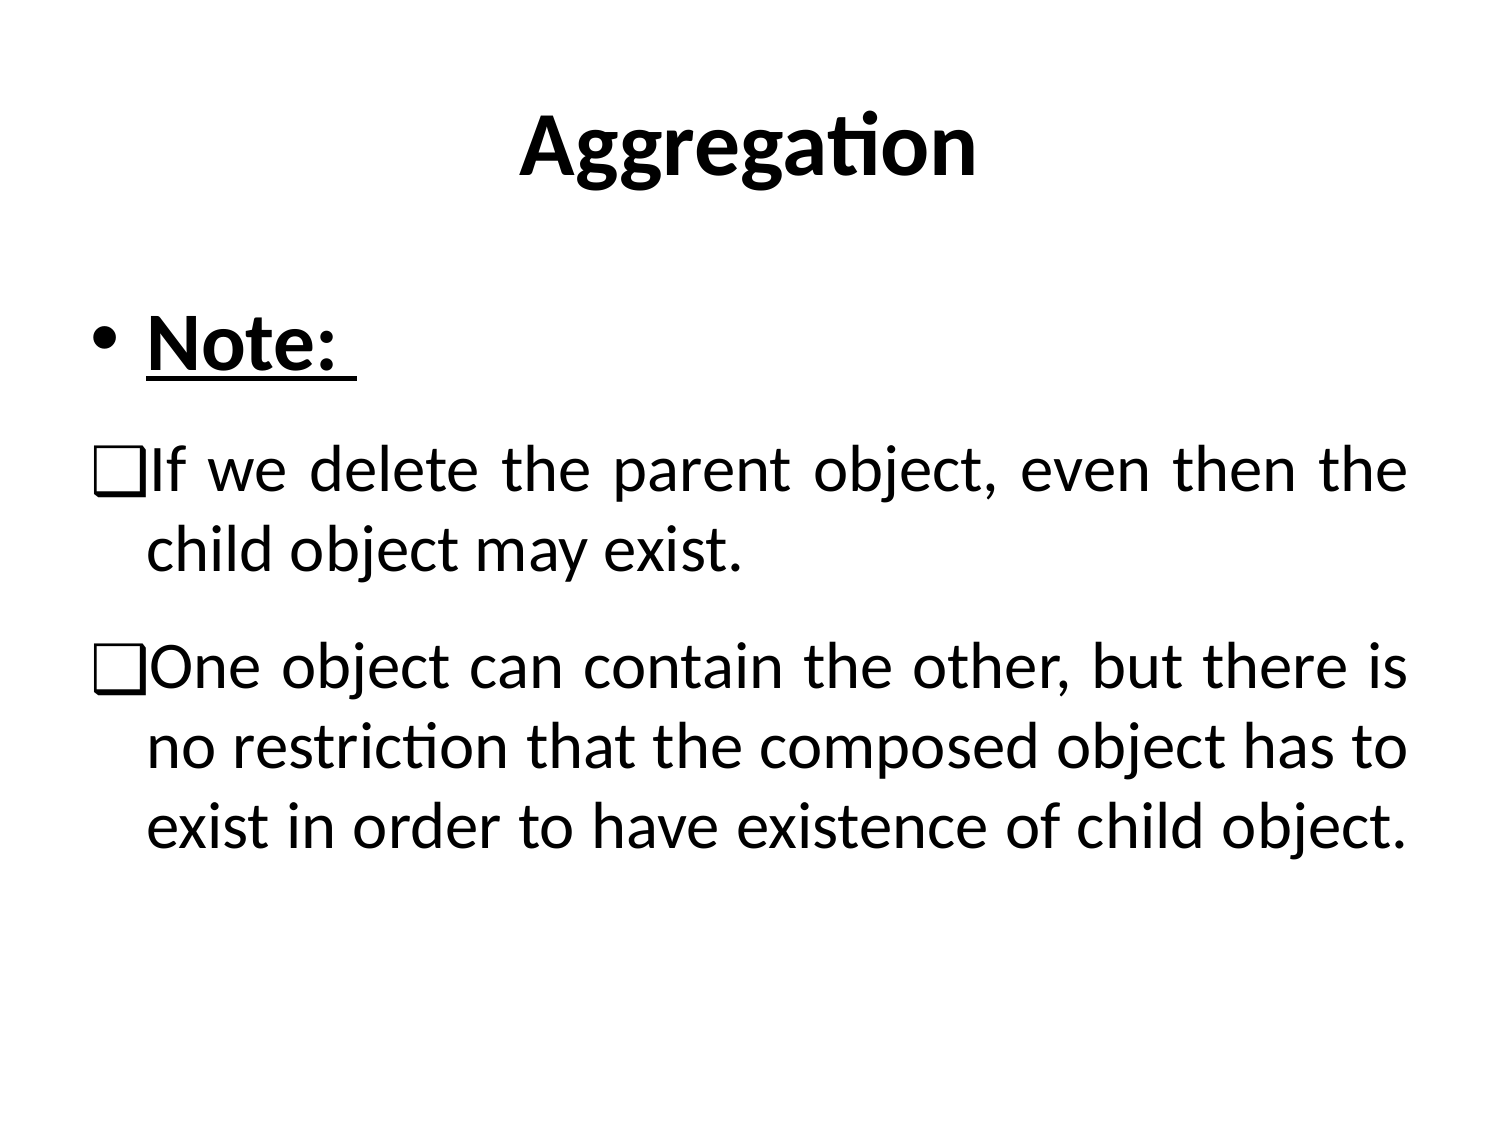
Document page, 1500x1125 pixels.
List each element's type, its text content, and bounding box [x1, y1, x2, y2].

title Aggregation [75, 45, 1425, 233]
list Note: If we delete the parent object, even then the child object may exist. One object can contain the other, but there is no restriction that the composed object has to exist in order to have existence of child object. [75, 279, 1425, 1022]
